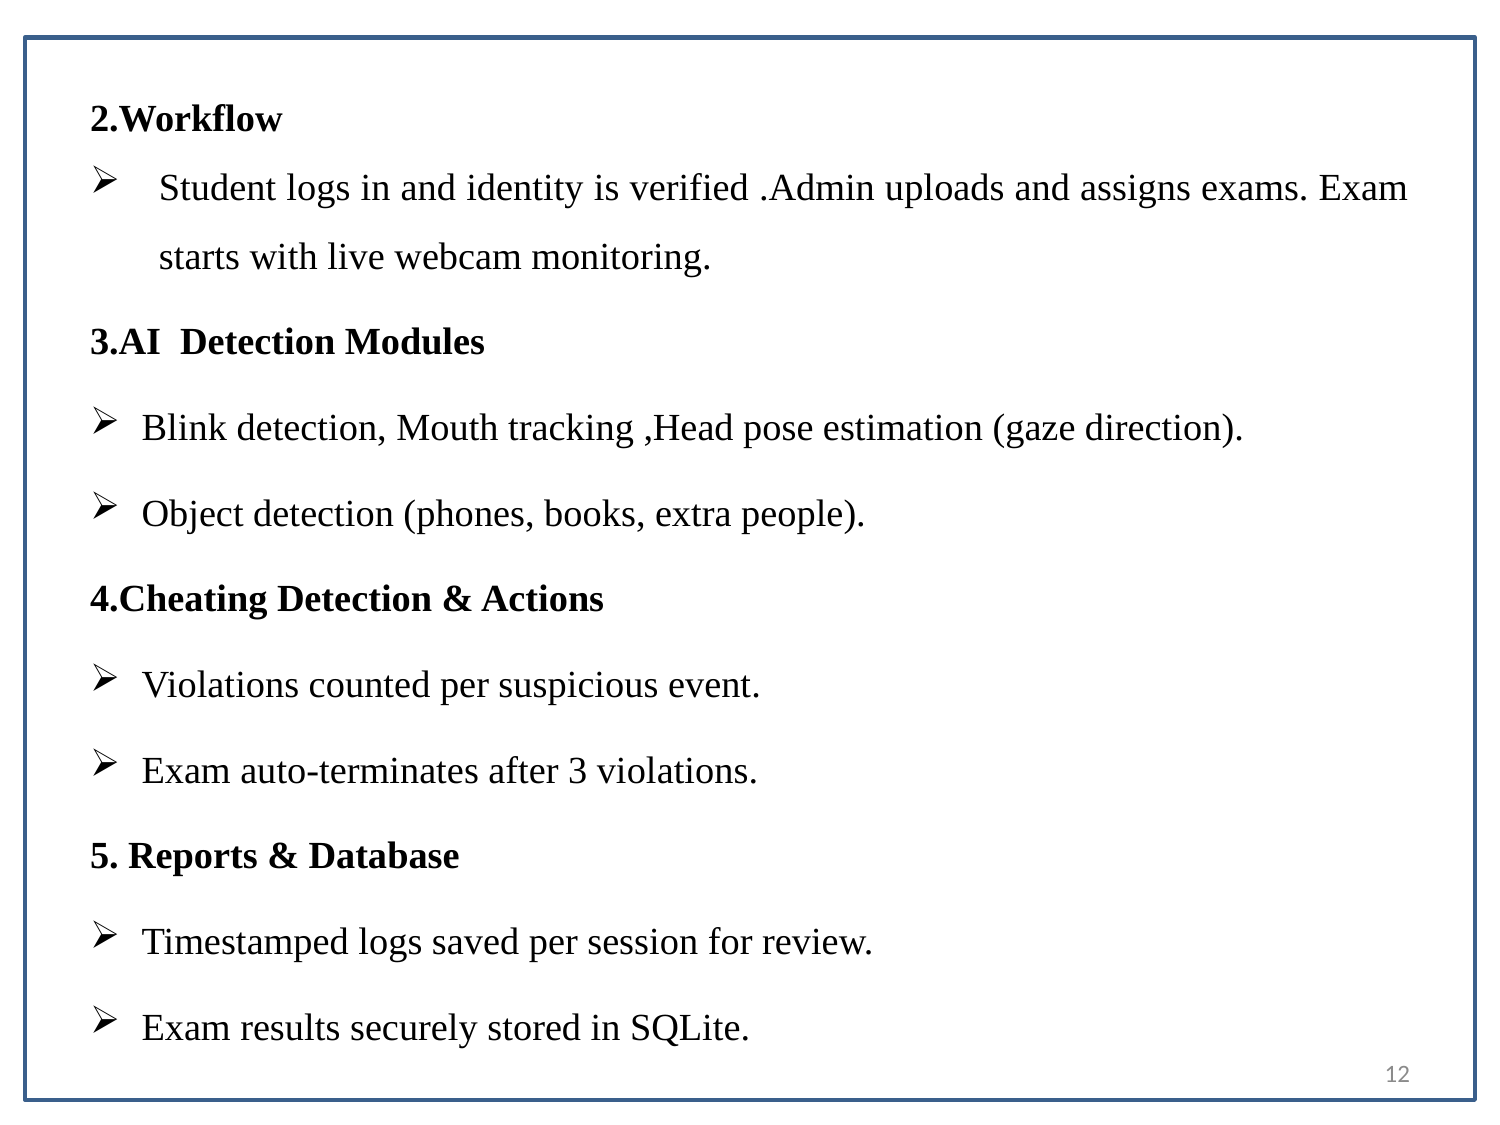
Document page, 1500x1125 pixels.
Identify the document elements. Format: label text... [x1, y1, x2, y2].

list 2.Workflow Student logs in and identity is verified .Admin uploads and assigns exams. Exam starts with live webcam monitoring. 3.AI Detection Modules Blink detection, Mouth tracking ,Head pose estimation (gaze direction). Object detection (phones, books, extra people). 4.Cheating Detection & Actions Violations counted per suspicious event. Exam auto-terminates after 3 violations. 5. Reports & Database Timestamped logs saved per session for review. Exam results securely stored in SQLite. [75, 62, 1425, 1088]
text_box [23, 35, 1477, 1102]
